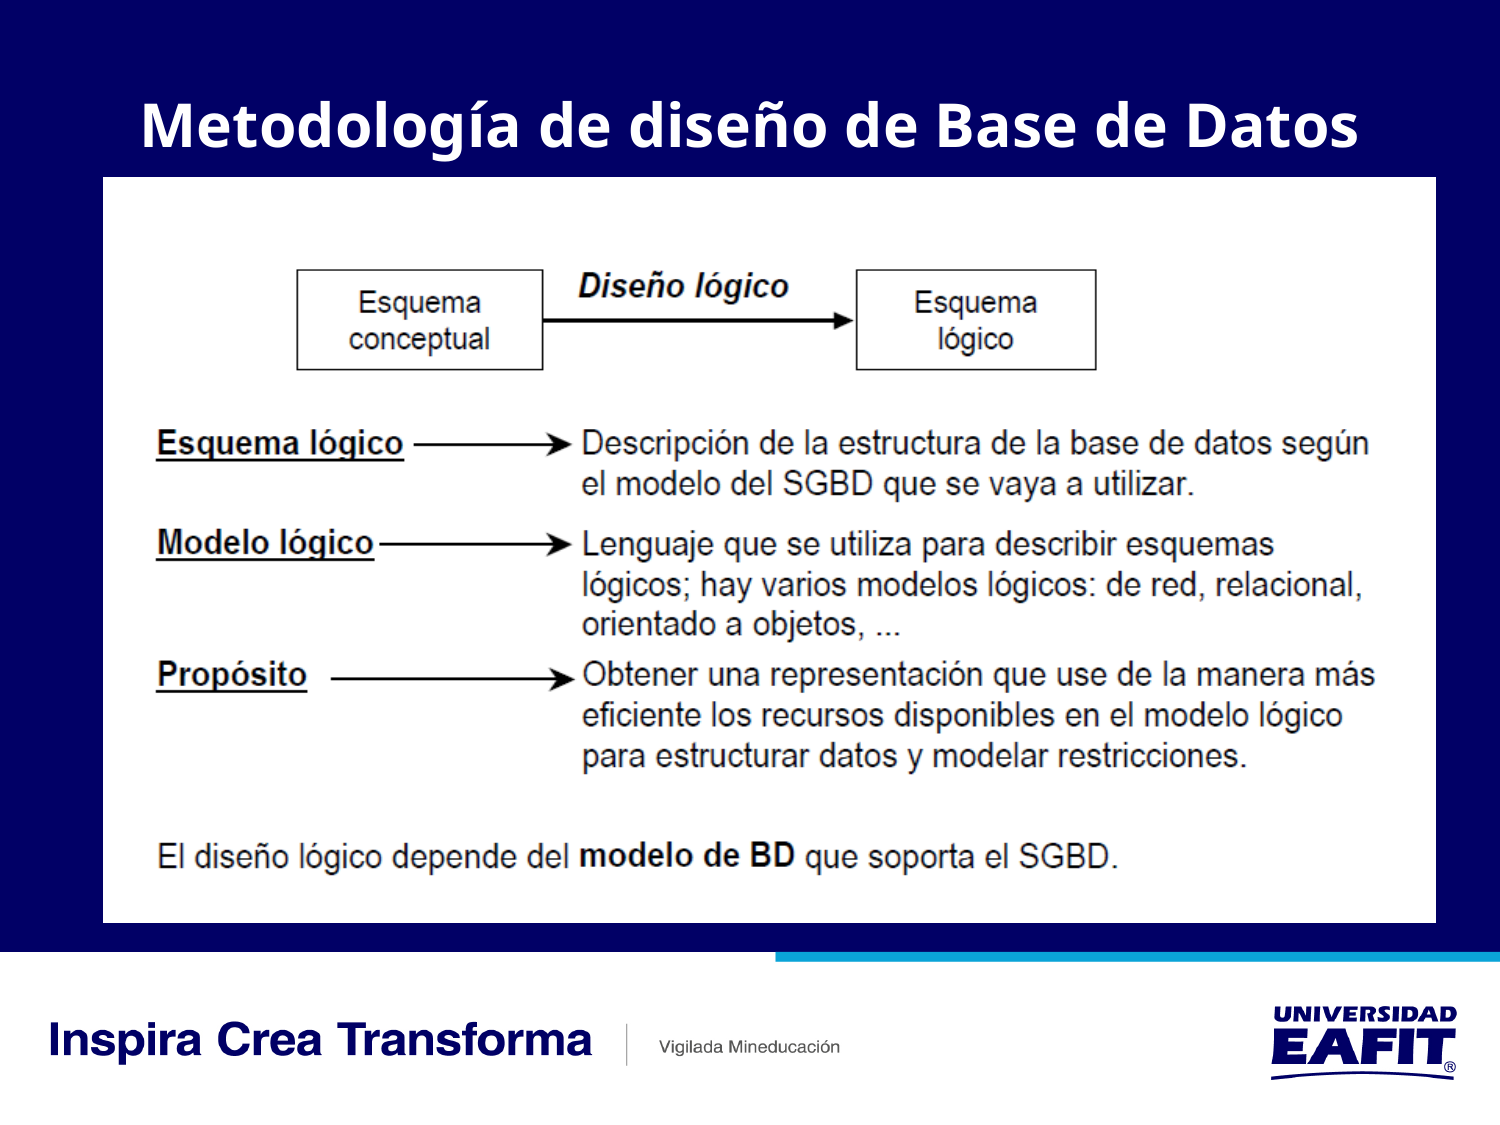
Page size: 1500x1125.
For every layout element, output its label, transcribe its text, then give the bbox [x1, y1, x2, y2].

picture [0, 0, 1500, 1125]
title Metodología de diseño de Base de Datos [103, 59, 1397, 177]
